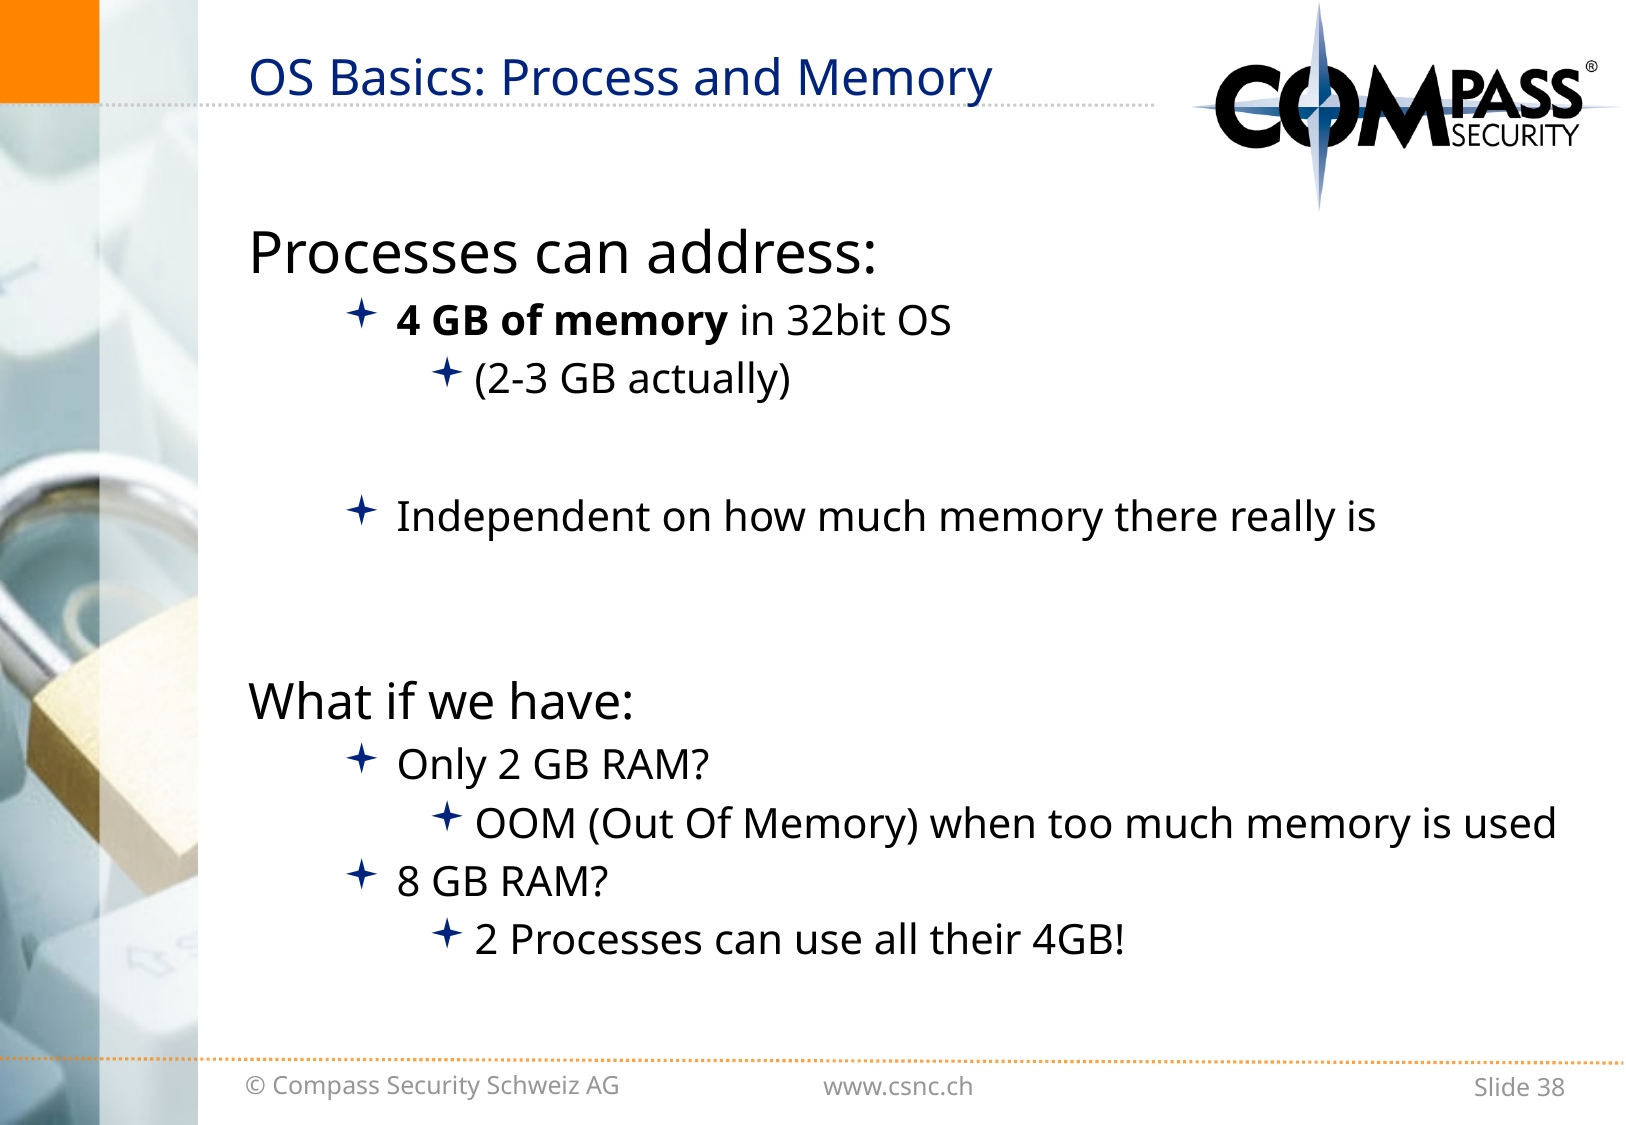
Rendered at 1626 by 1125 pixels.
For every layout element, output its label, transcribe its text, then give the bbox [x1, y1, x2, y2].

picture [1192, 1, 1624, 212]
picture [0, 0, 198, 1125]
list Processes can address: 4 GB of memory in 32bit OS (2-3 GB actually) Independent on how much memory there really is What if we have: Only 2 GB RAM? OOM (Out Of Memory) when too much memory is used 8 GB RAM? 2 Processes can use all their 4GB! [233, 208, 1584, 1033]
title OS Basics: Process and Memory [233, 0, 1144, 151]
